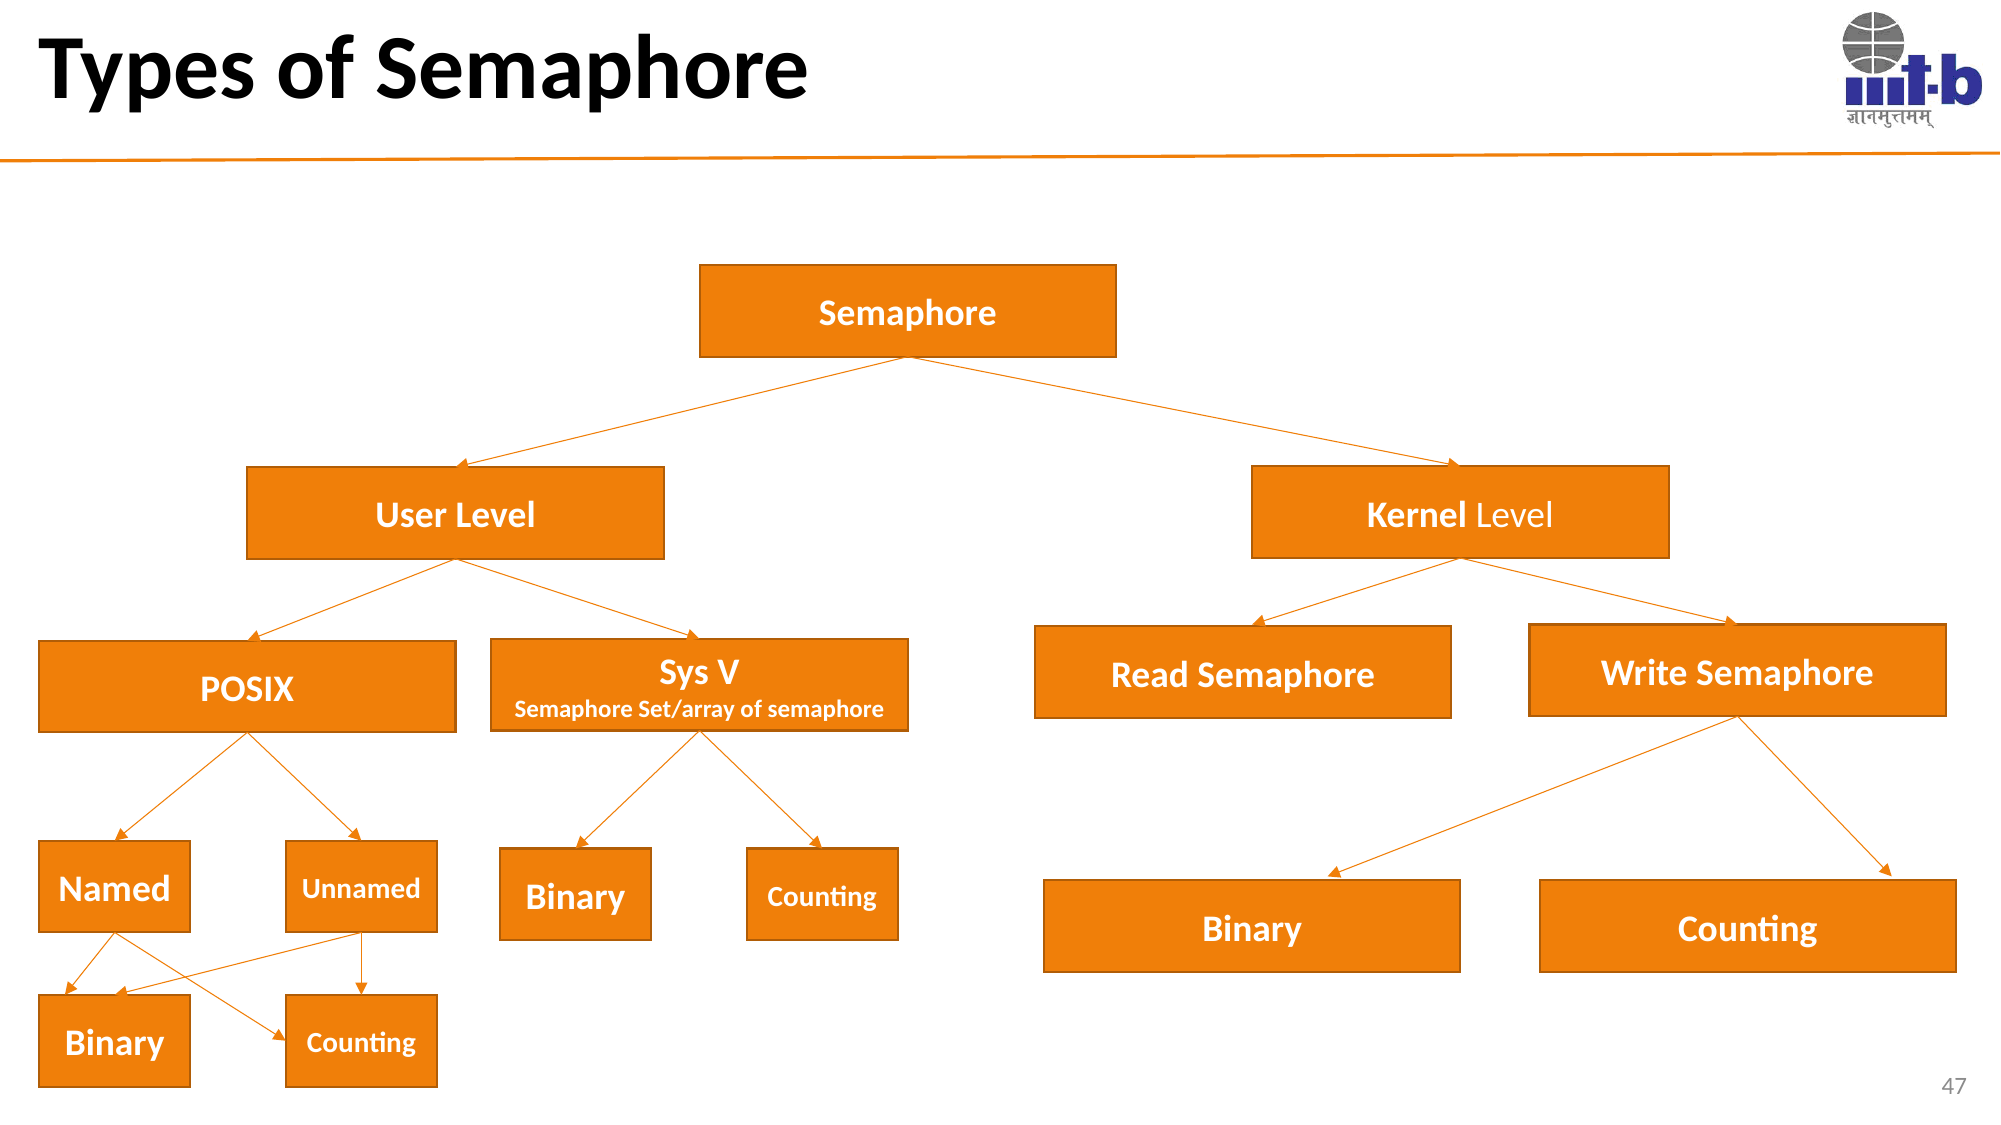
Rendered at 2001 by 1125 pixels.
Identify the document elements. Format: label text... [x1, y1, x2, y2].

text_box Counting [285, 994, 438, 1088]
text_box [699, 730, 823, 849]
text_box Binary [38, 994, 191, 1088]
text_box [64, 932, 114, 995]
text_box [114, 732, 247, 841]
slide_number 47 [1532, 1054, 1983, 1115]
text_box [1737, 716, 1892, 877]
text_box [114, 995, 286, 1041]
text_box Binary [499, 847, 652, 941]
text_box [1460, 557, 1738, 625]
text_box Read Semaphore [1034, 625, 1452, 719]
text_box Kernel Level [1251, 465, 1670, 559]
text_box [455, 558, 700, 639]
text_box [575, 730, 699, 849]
text_box Counting [1539, 879, 1957, 973]
text_box Semaphore [699, 264, 1117, 356]
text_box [455, 356, 908, 468]
text_box User Level [246, 466, 665, 560]
title Types of Semaphore [23, 7, 1957, 132]
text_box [247, 732, 362, 841]
text_box Counting [746, 847, 899, 941]
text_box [114, 932, 361, 995]
text_box Write Semaphore [1528, 623, 1947, 717]
text_box POSIX [38, 640, 457, 733]
text_box Binary [1043, 879, 1461, 973]
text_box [1327, 716, 1737, 877]
picture [1957, 8, 1983, 130]
text_box Unnamed [285, 840, 438, 933]
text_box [907, 356, 1461, 467]
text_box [247, 558, 456, 641]
text_box Sys V Semaphore Set/array of semaphore [490, 638, 909, 732]
text_box Named [38, 840, 191, 933]
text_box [1252, 557, 1460, 625]
